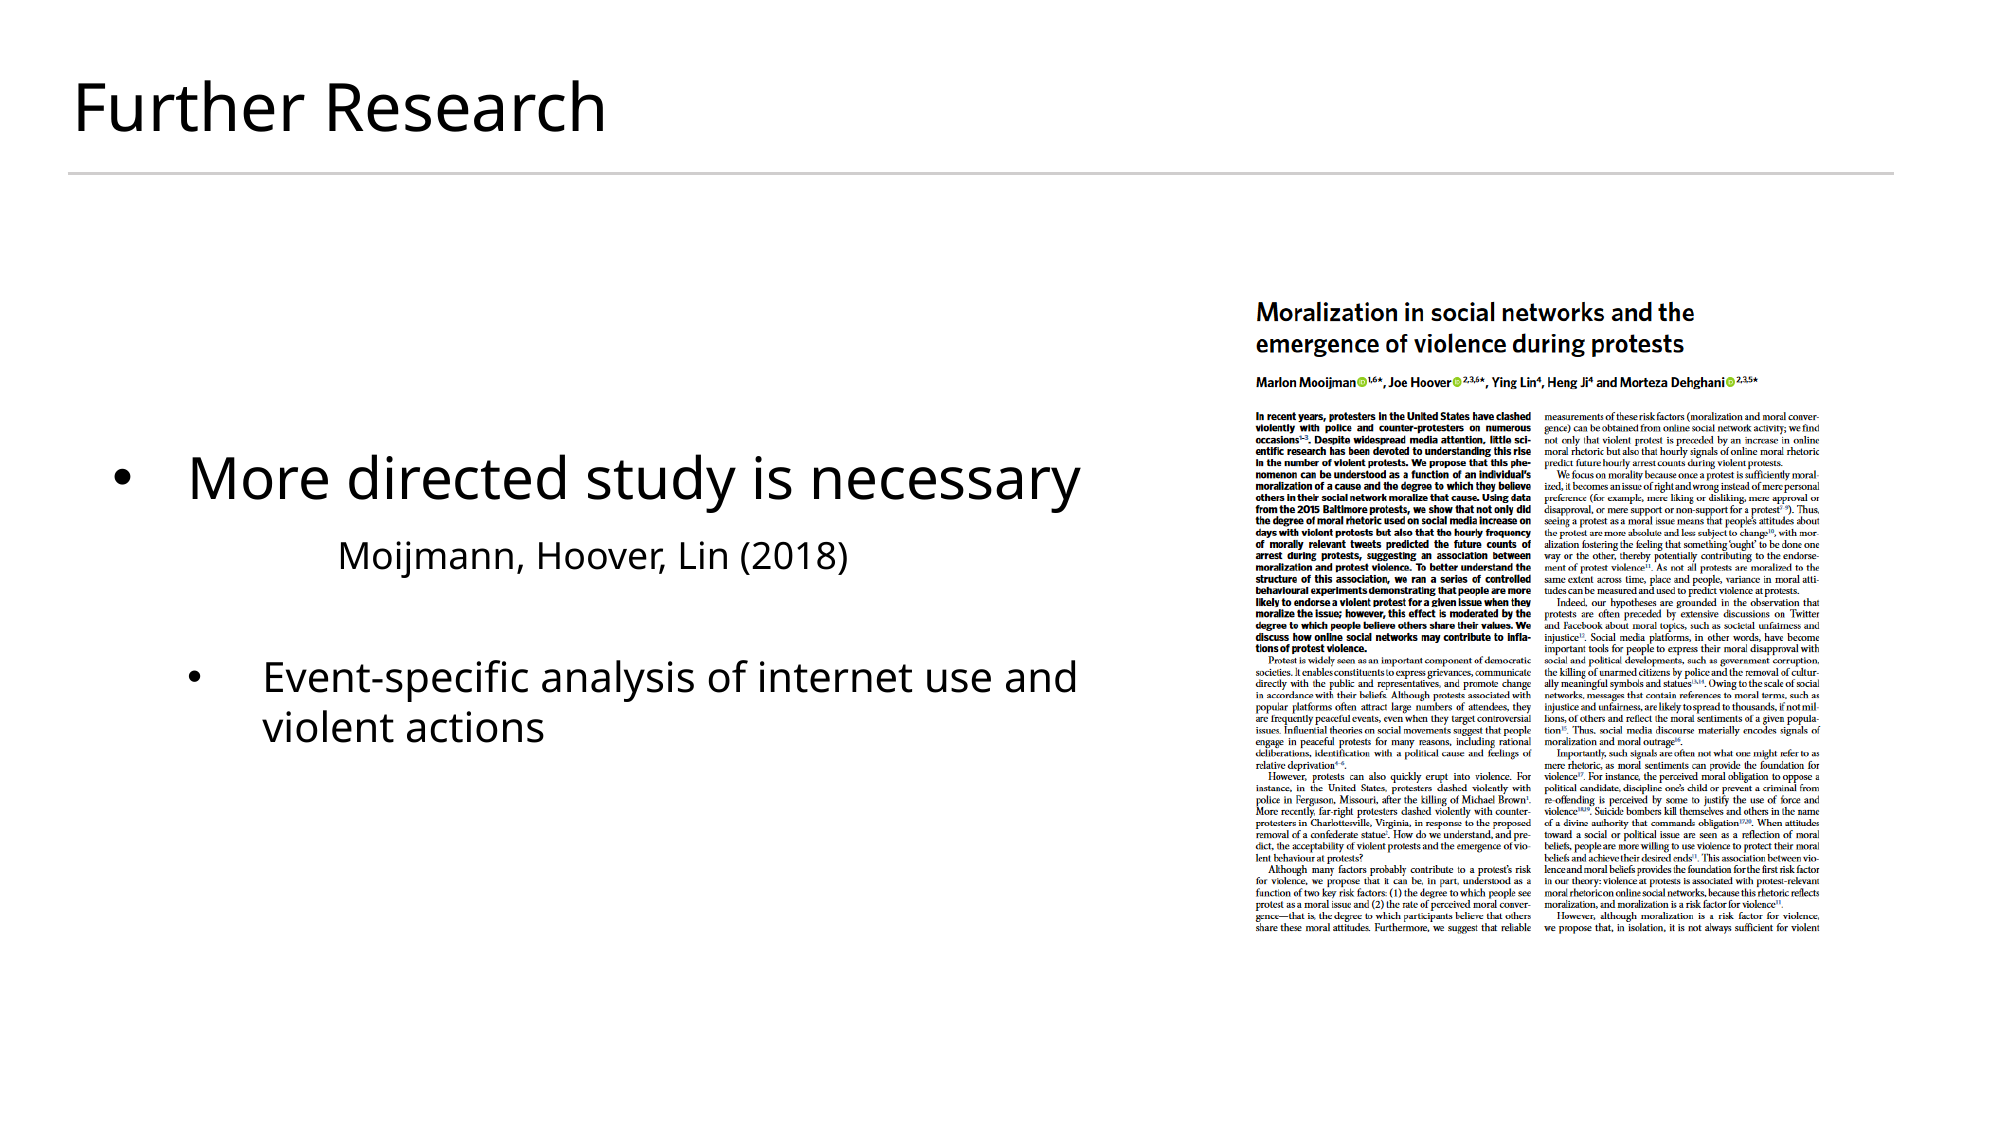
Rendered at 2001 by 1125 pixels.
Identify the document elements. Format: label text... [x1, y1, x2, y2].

text_box Further Research [57, 57, 1859, 152]
picture [1243, 298, 1836, 952]
text_box More directed study is necessary Moijmann, Hoover, Lin (2018) Event-specific analysis of internet use and violent actions [97, 433, 1148, 899]
